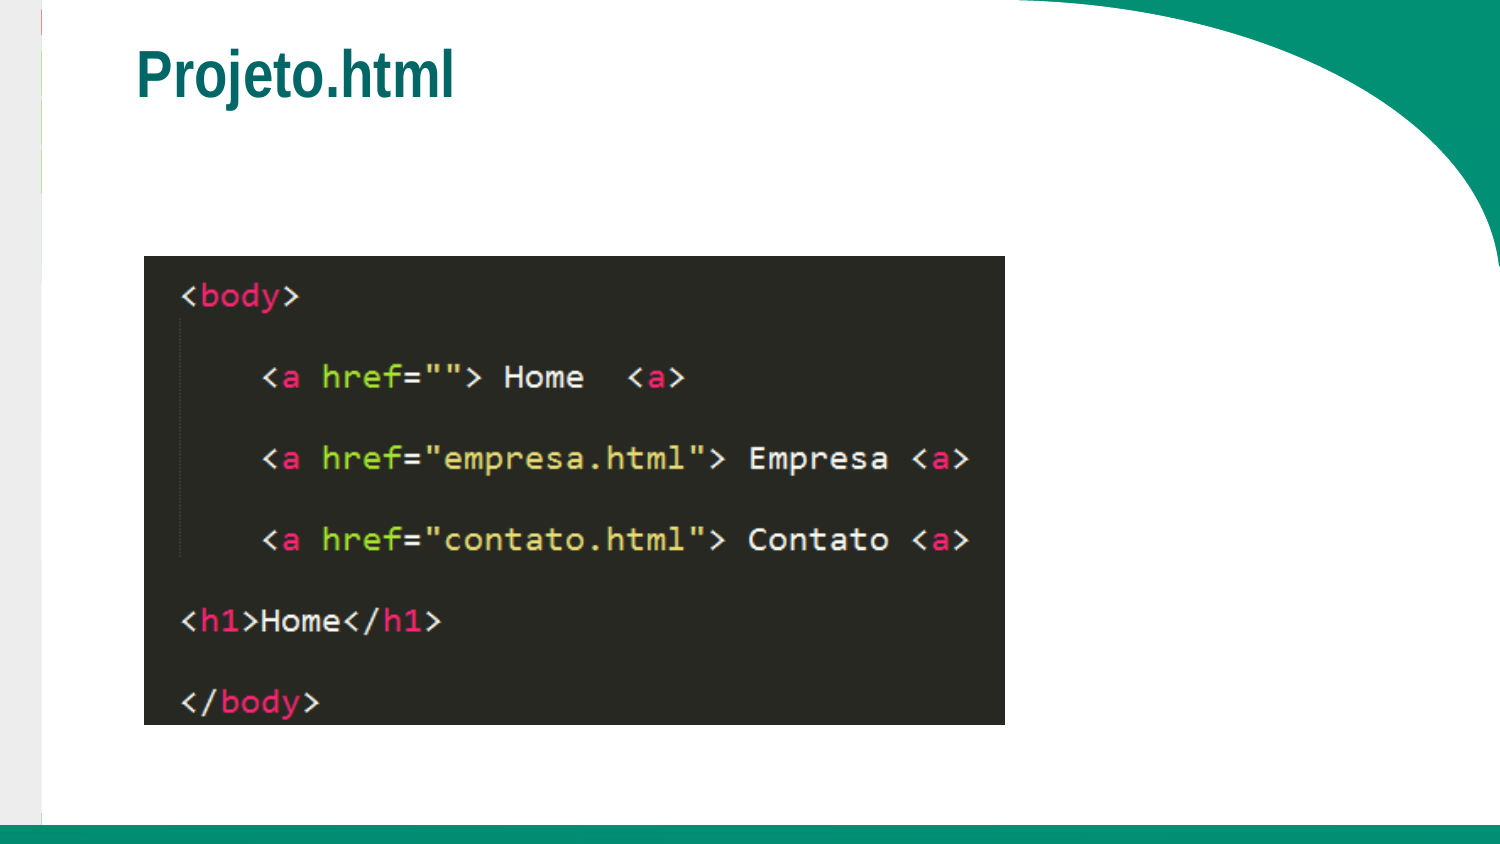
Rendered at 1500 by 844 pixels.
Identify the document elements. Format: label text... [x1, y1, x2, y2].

picture [0, 0, 1500, 844]
picture [144, 256, 1006, 725]
picture [1040, 0, 1500, 266]
title Projeto.html [122, 23, 1317, 164]
